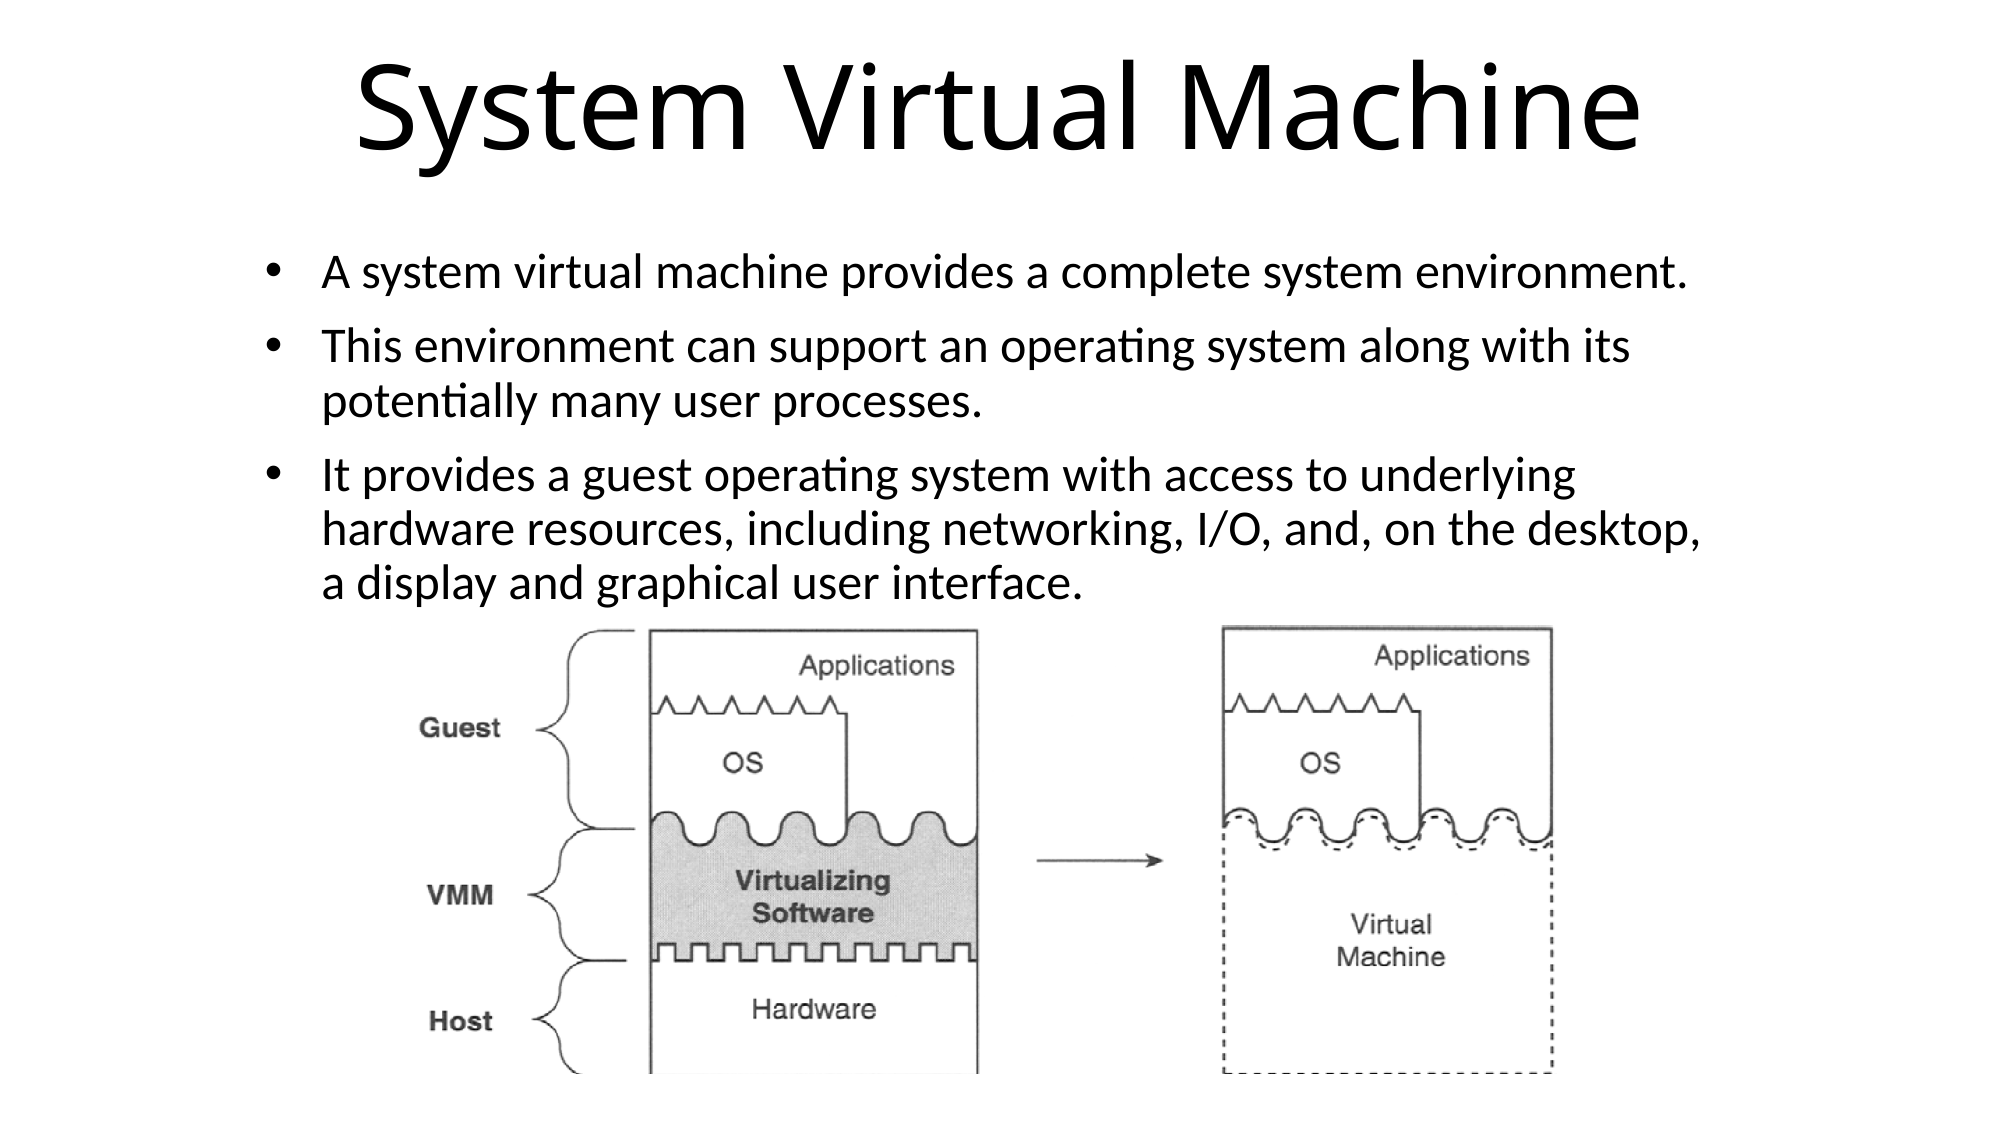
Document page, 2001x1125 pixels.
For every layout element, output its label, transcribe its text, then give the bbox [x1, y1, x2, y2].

title System Virtual Machine [249, 39, 1750, 183]
picture [415, 623, 1558, 1074]
subtitle A system virtual machine provides a complete system environment. This environment can support an operating system along with its potentially many user processes. It provides a guest operating system with access to underlying hardware resources, including networking, I/O, and, on the desktop, a display and graphical user interface. [249, 237, 1750, 631]
